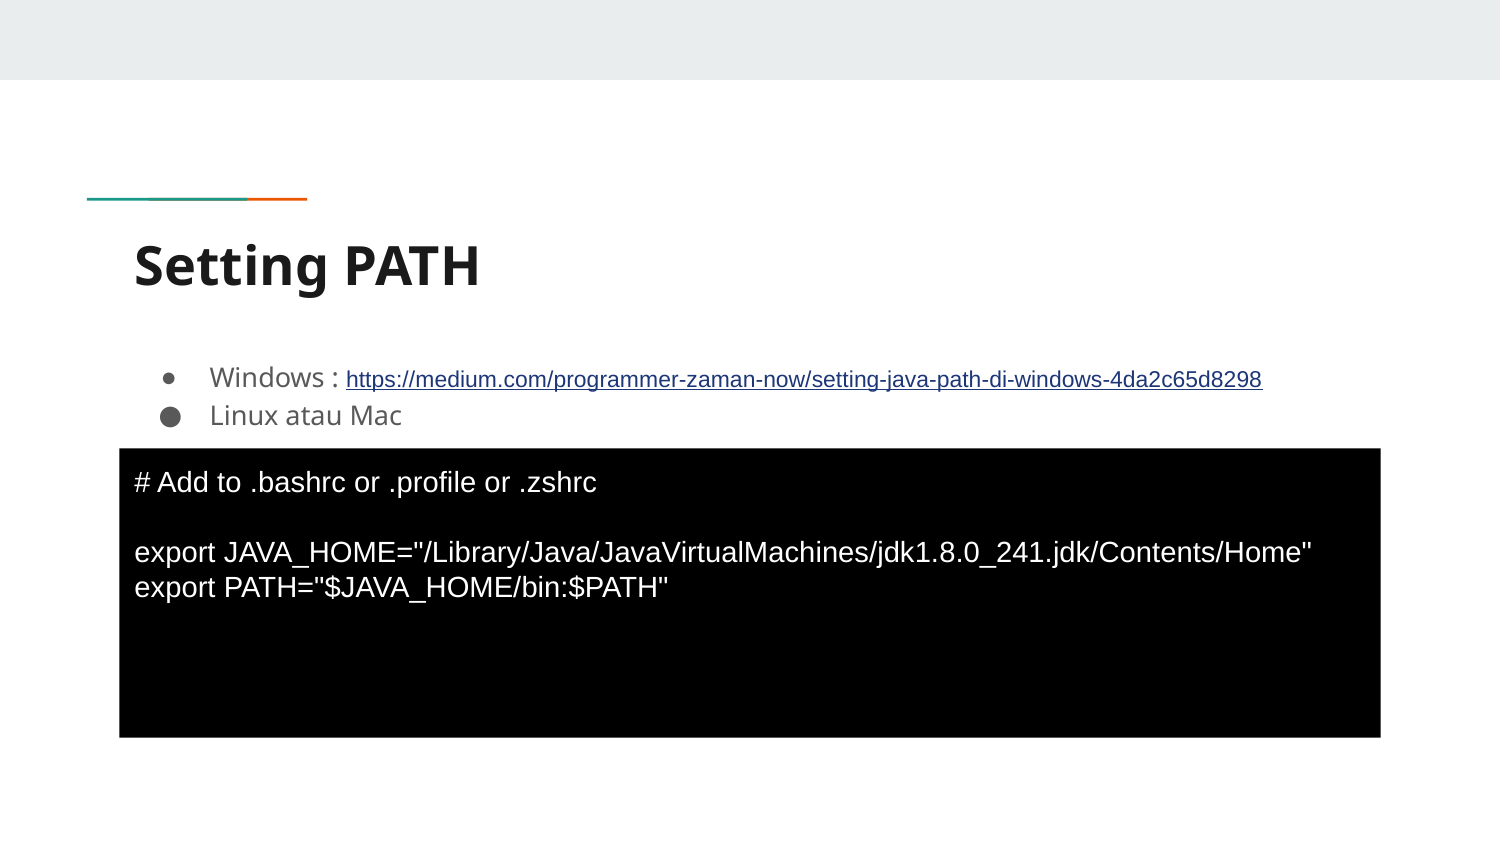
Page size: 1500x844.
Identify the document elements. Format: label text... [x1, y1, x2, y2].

list Windows : https://medium.com/programmer-zaman-now/setting-java-path-di-windows-4da2c65d8298 Linux atau Mac [119, 341, 1381, 448]
text_box # Add to .bashrc or .profile or .zshrc export JAVA_HOME="/Library/Java/JavaVirtualMachines/jdk1.8.0_241.jdk/Contents/Home" export PATH="$JAVA_HOME/bin:$PATH" [119, 448, 1381, 738]
title Setting PATH [119, 216, 1381, 305]
